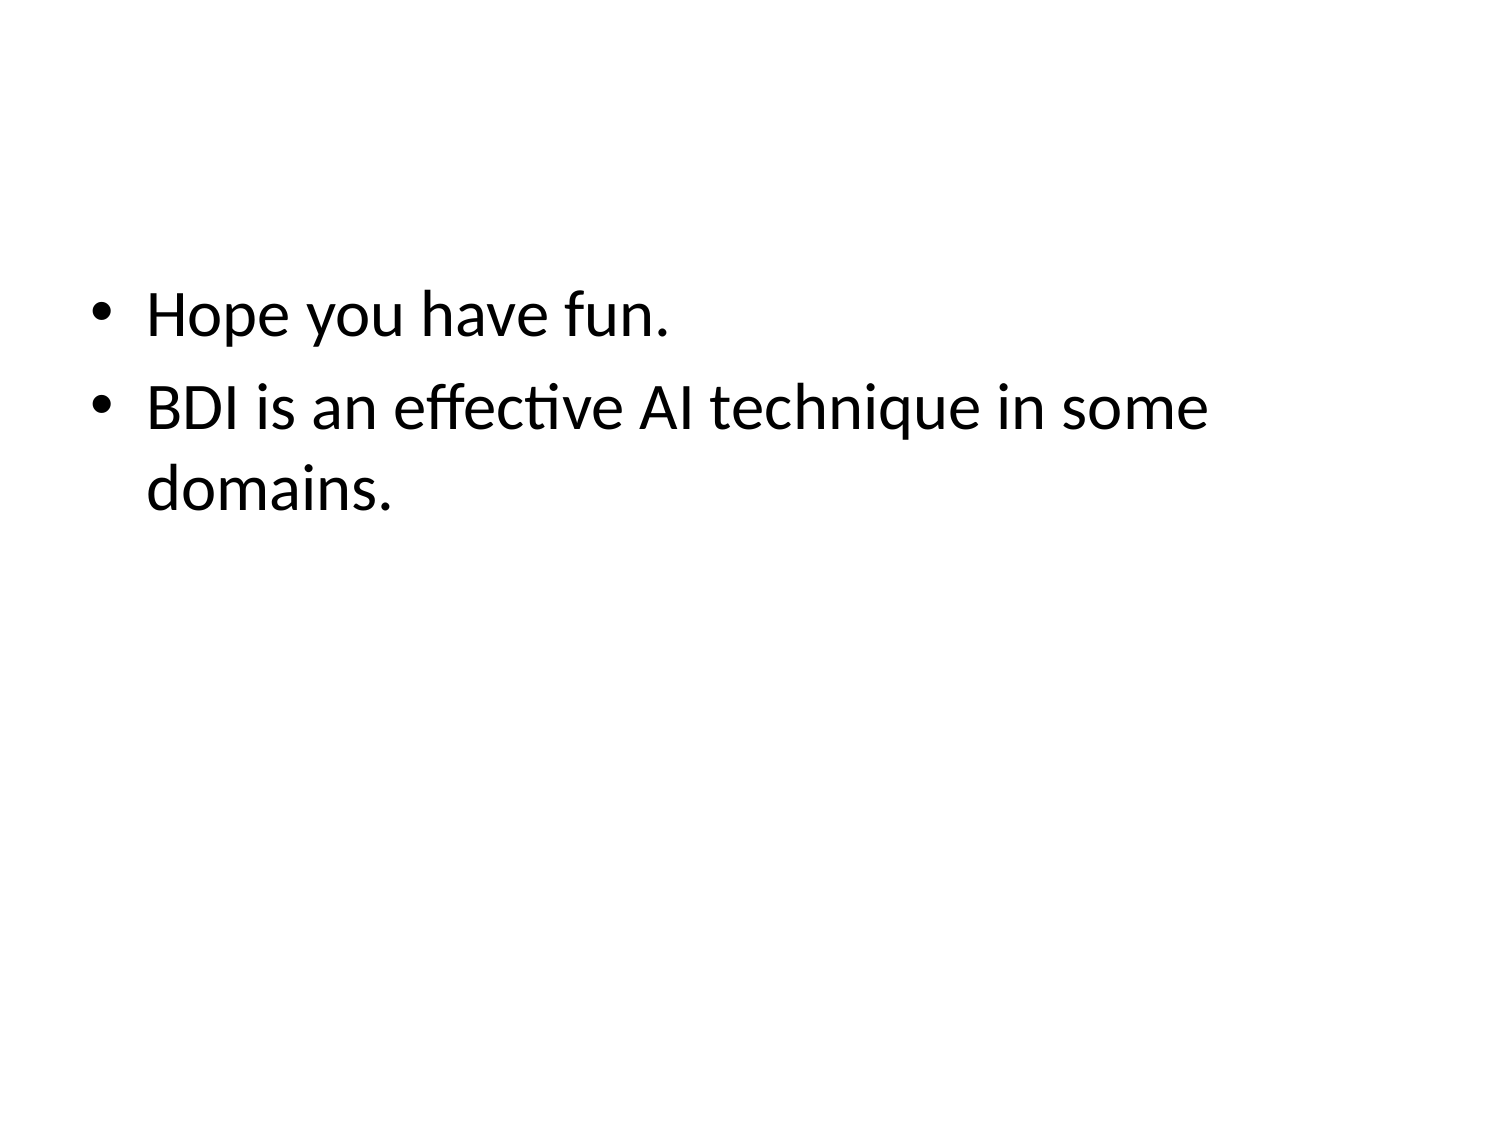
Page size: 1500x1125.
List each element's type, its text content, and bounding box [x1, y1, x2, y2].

list Hope you have fun. BDI is an effective AI technique in some domains. [75, 262, 1425, 1005]
